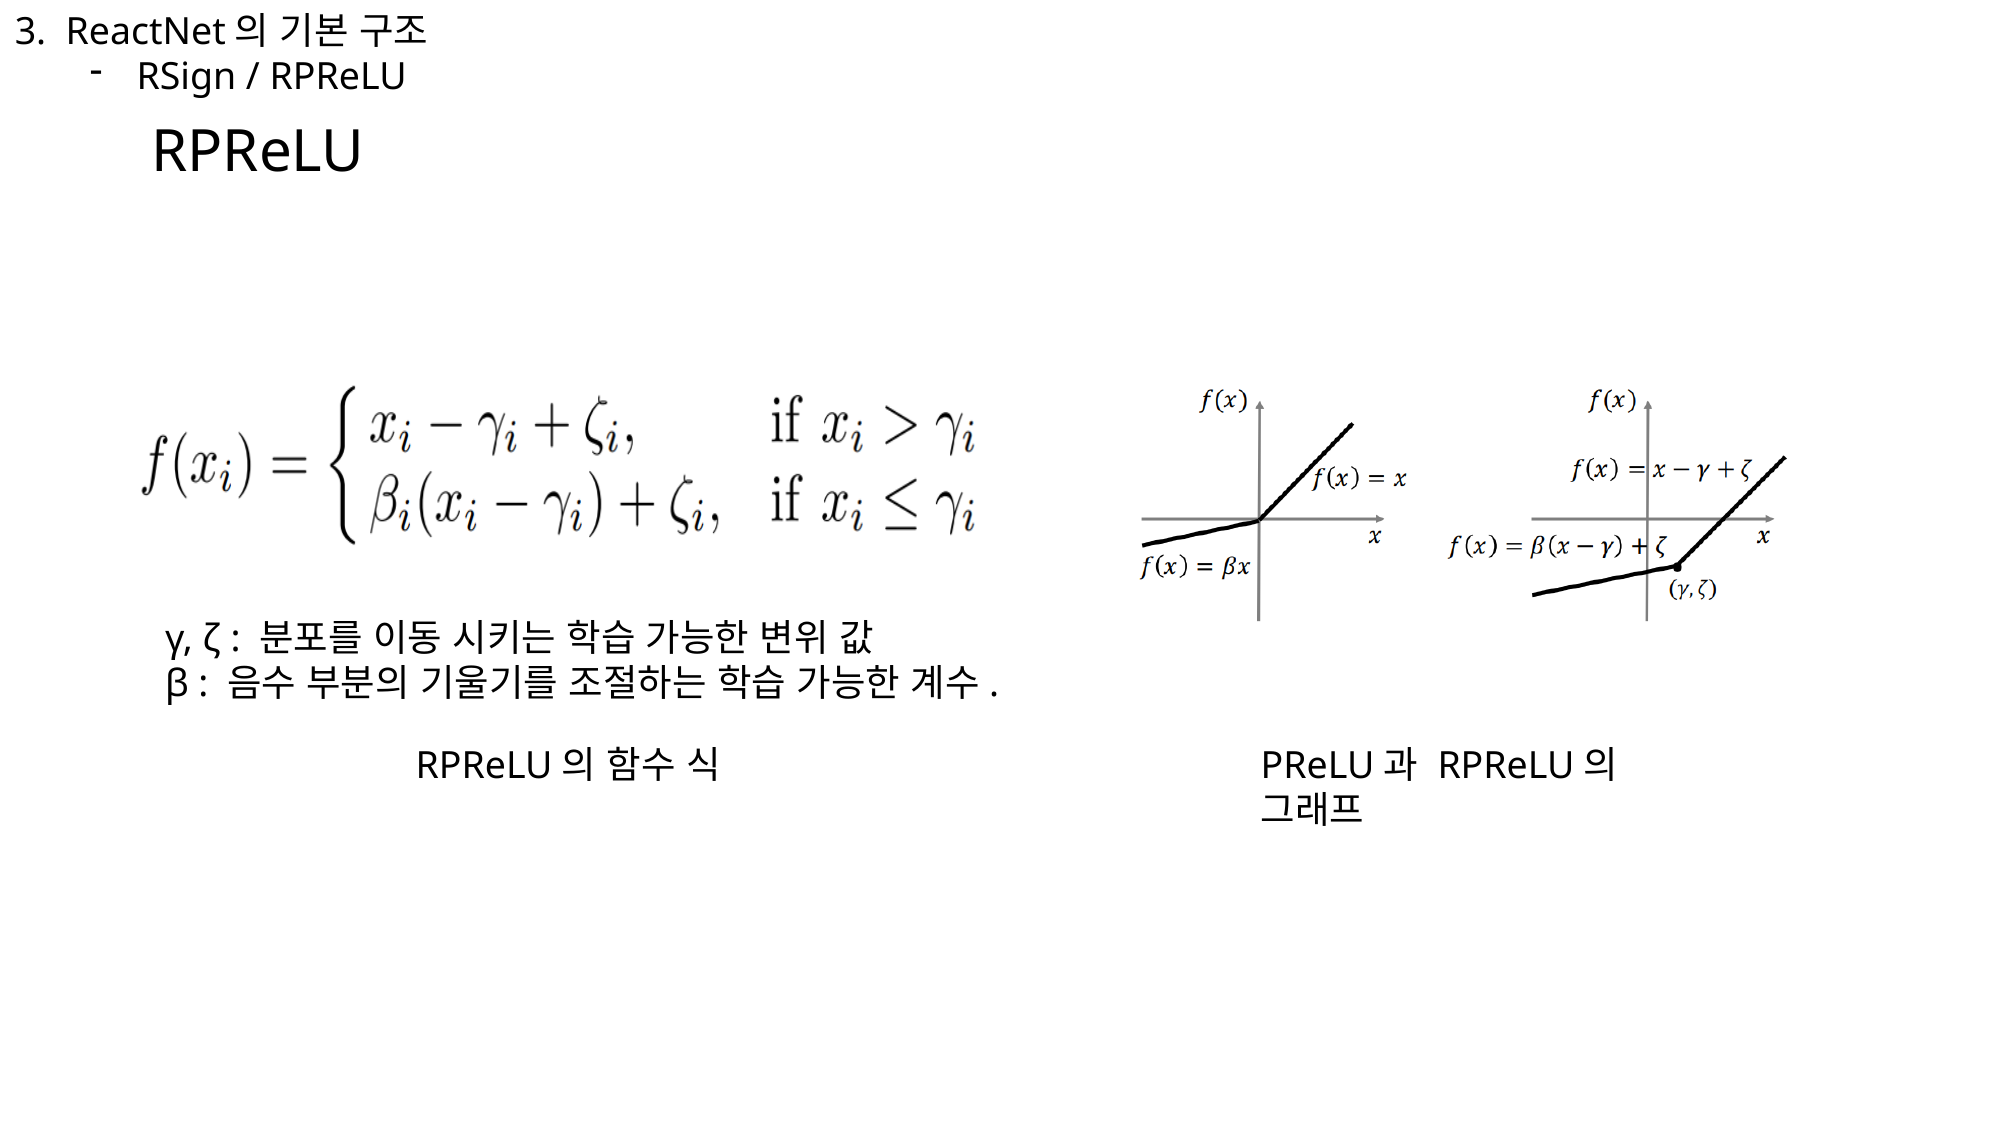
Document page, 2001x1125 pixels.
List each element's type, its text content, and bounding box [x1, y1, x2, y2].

text_box γ, ζ : 분포를 이동 시키는 학습 가능한 변위 값 β : 음수 부분의 기울기를 조절하는 학습 가능한 계수. [150, 607, 1088, 712]
text_box PReLU과 RPReLU의 그래프 [1245, 734, 1731, 839]
text_box RPReLU [136, 106, 1588, 191]
text_box RPReLU의 함수 식 [400, 734, 786, 794]
text_box 3. ReactNet의 기본 구조 RSign / RPReLU [0, 0, 1630, 105]
picture [112, 340, 999, 574]
picture [1101, 348, 1818, 638]
